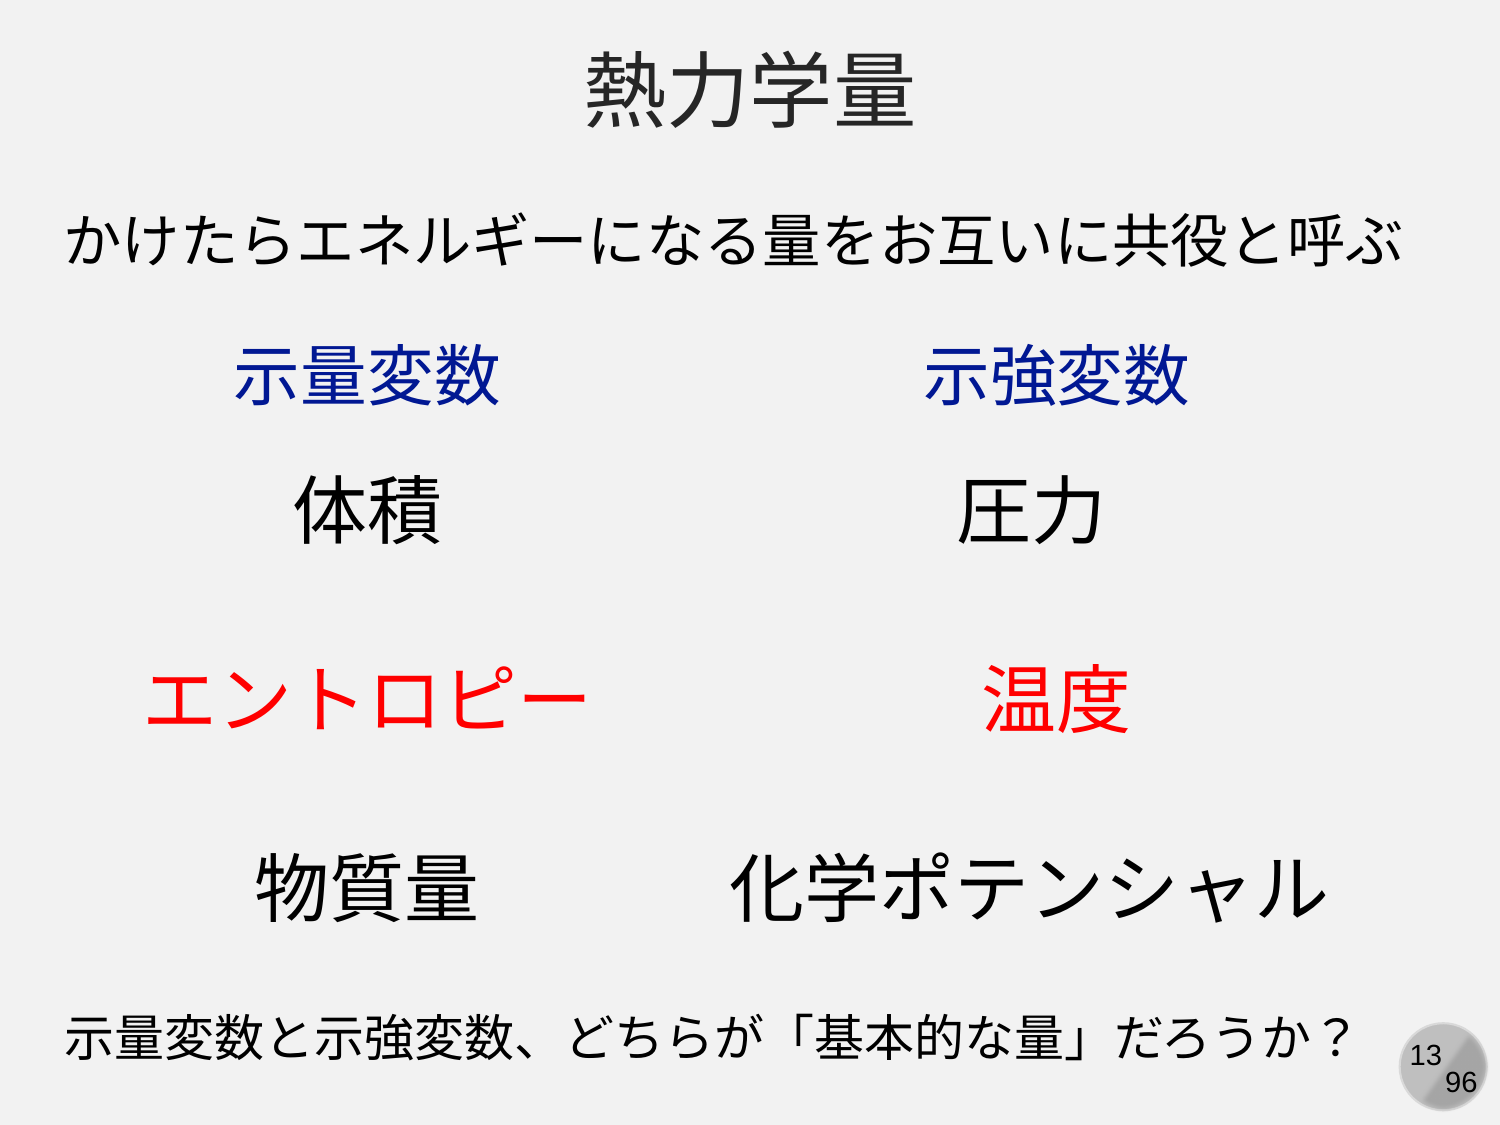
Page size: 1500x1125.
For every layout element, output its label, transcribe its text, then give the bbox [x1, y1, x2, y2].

text_box 示強変数 [908, 326, 1206, 421]
text_box 示量変数と示強変数、どちらが「基本的な量」だろうか？ [49, 999, 1377, 1075]
list 熱力学量 [0, 31, 1500, 155]
text_box 示量変数 [219, 326, 516, 421]
text_box かけたらエネルギーになる量をお互いに共役と呼ぶ [49, 196, 1419, 281]
